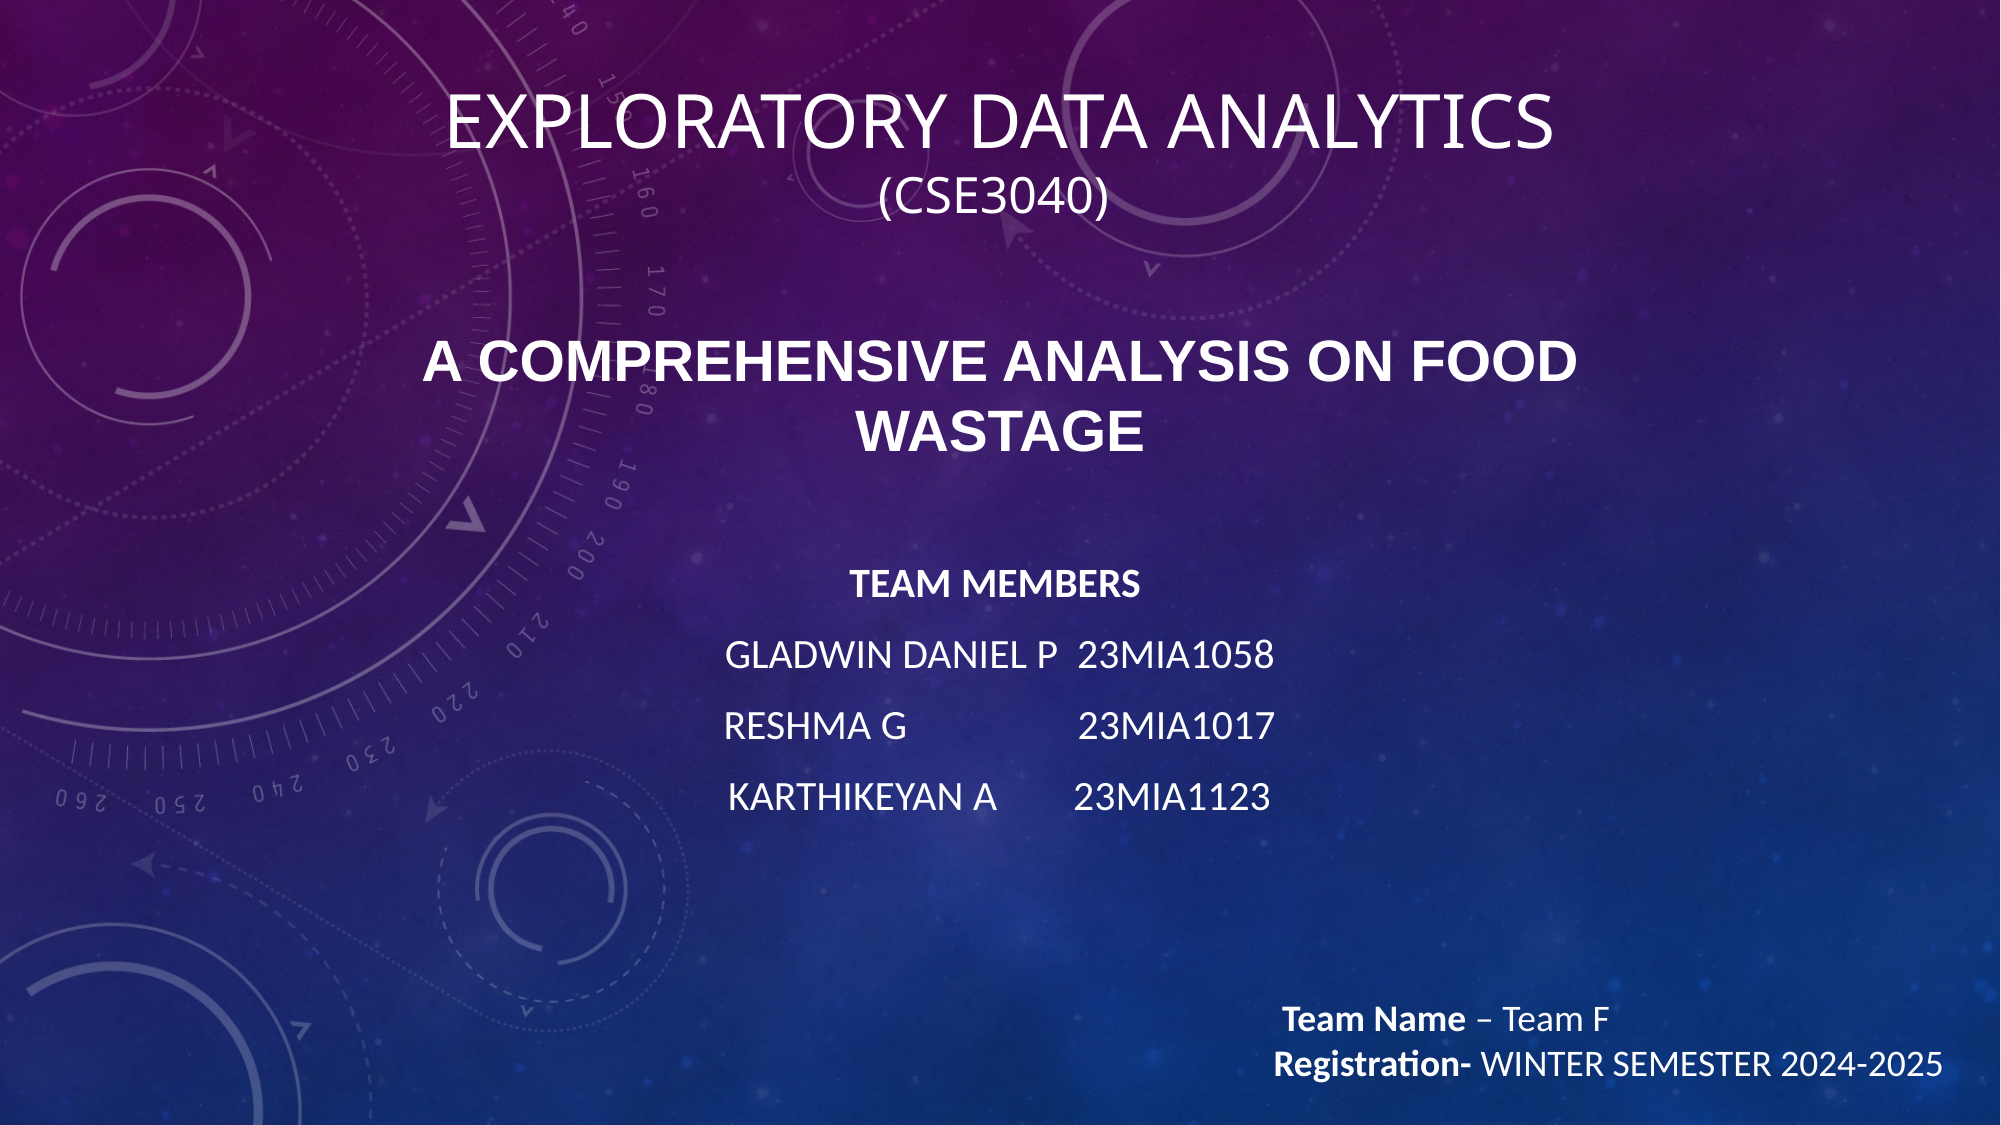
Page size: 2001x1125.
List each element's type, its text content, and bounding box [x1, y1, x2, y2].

picture [0, 0, 2001, 1125]
title Exploratory Data Analytics (cse3040) [166, 63, 1834, 231]
text_box A COMPREHENSIVE ANALYSIS ON FOOD WASTAGE [326, 315, 1674, 470]
text_box Team Name – Team F Registration- WINTER SEMESTER 2024-2025 [1258, 986, 2000, 1092]
subtitle Team members GLADWIN DANIEL P 23MIA1058 RESHMA G 23MIA1017 KARTHIKEYAN A 23MIA1123 [183, 548, 1817, 879]
